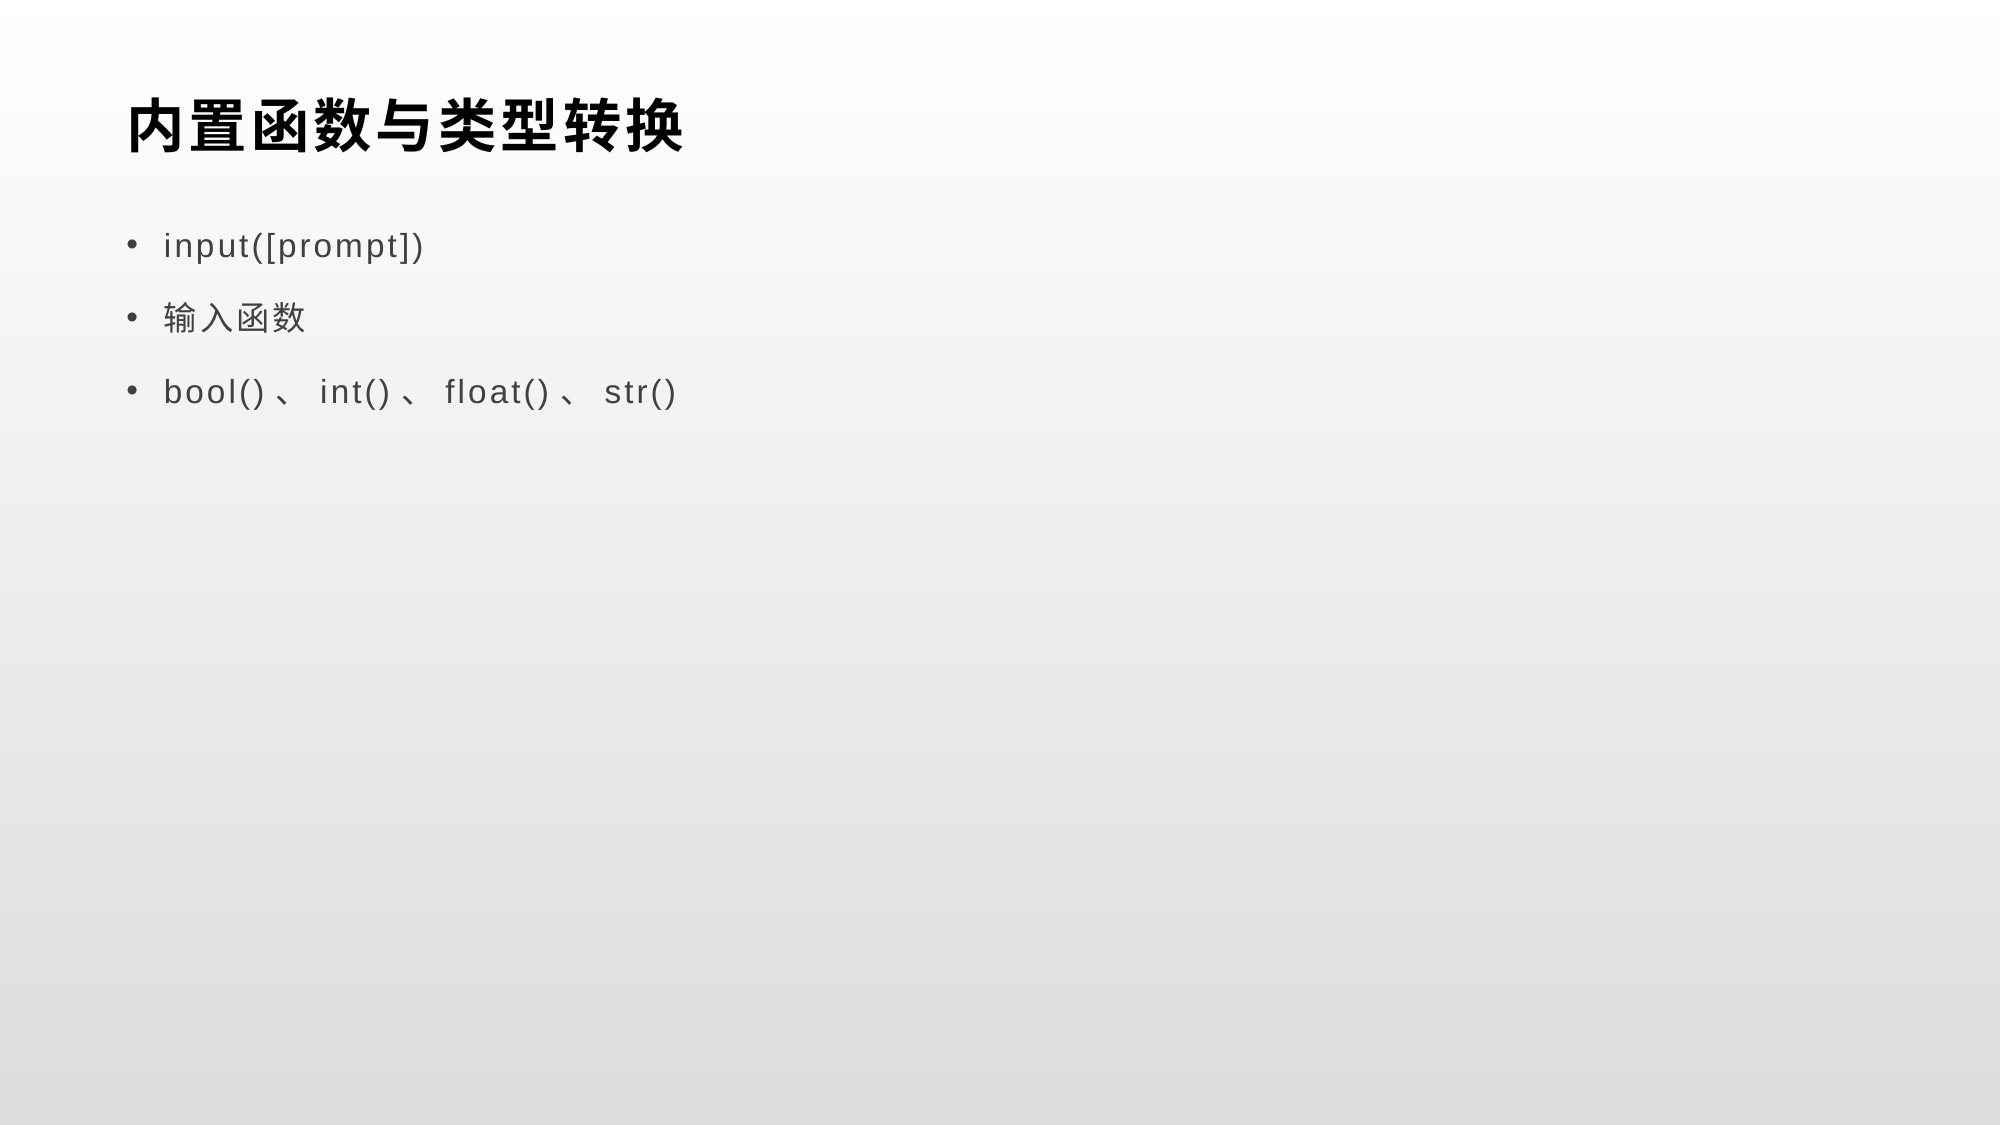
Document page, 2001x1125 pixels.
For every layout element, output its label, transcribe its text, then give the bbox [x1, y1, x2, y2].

title 内置函数与类型转换 [109, 70, 1891, 178]
list input([prompt]) 输入函数 bool()、int()、float()、str() [109, 212, 1891, 1040]
